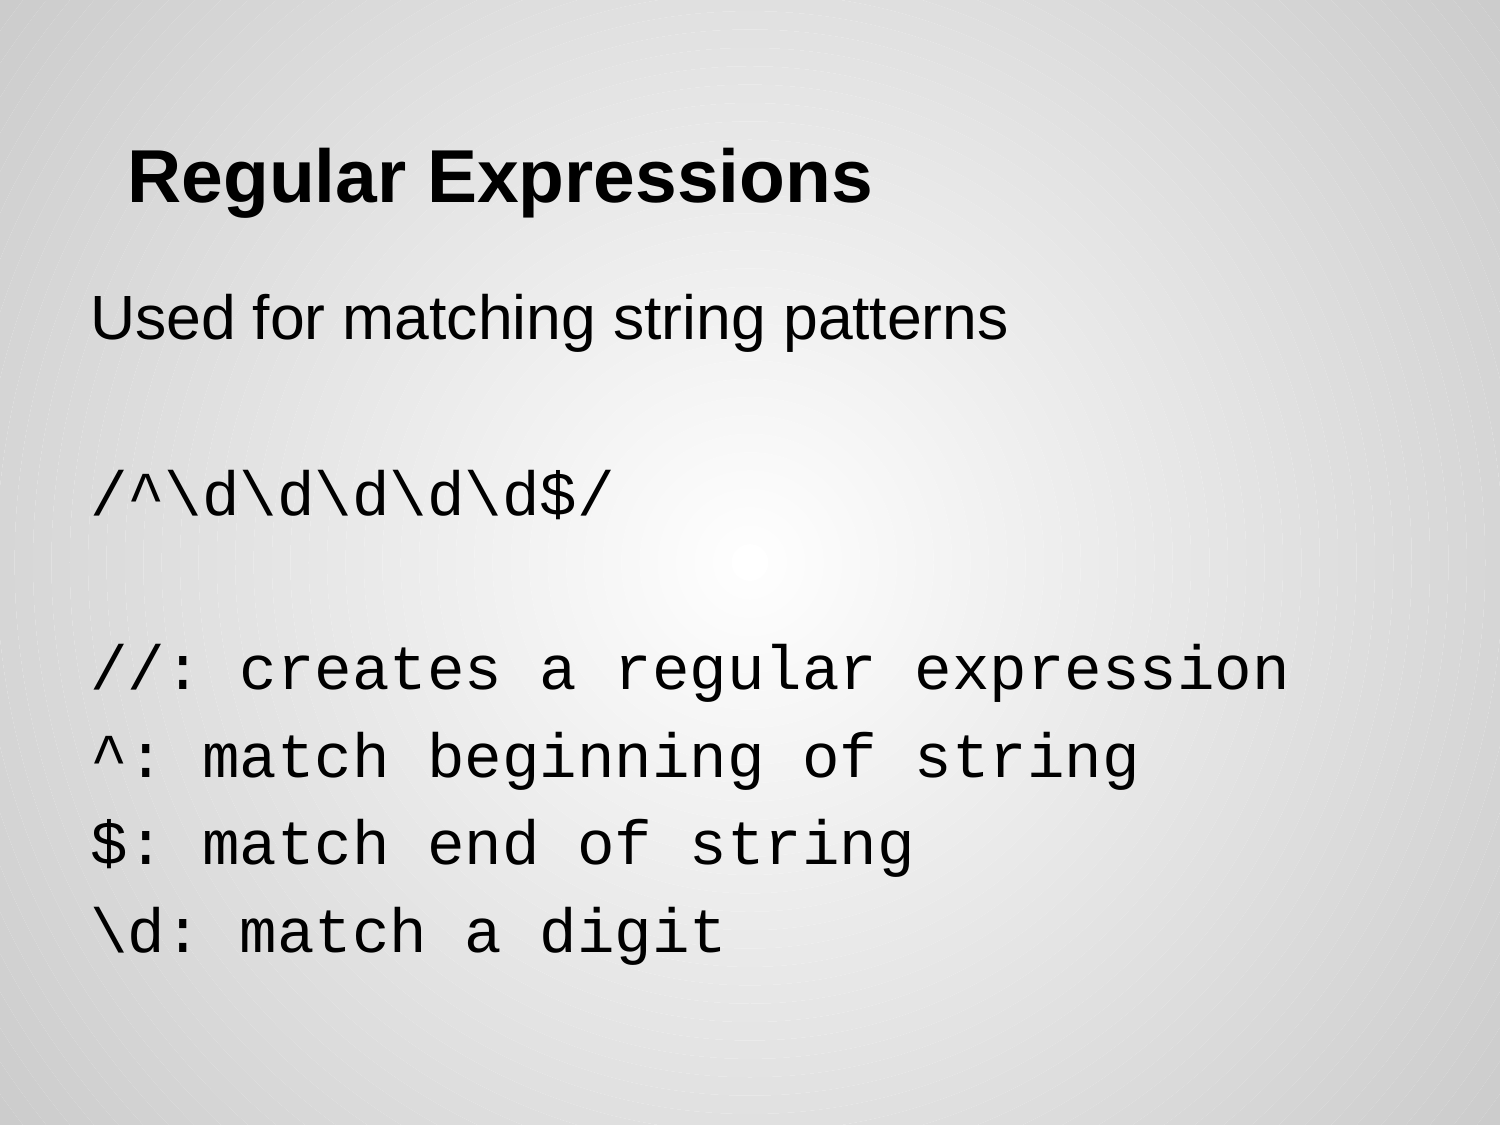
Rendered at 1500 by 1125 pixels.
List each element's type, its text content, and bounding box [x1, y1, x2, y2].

list Used for matching string patterns /^\d\d\d\d\d$/ //: creates a regular expression ^: match beginning of string $: match end of string \d: match a digit [75, 262, 1425, 1125]
title Regular Expressions [75, 14, 1425, 233]
